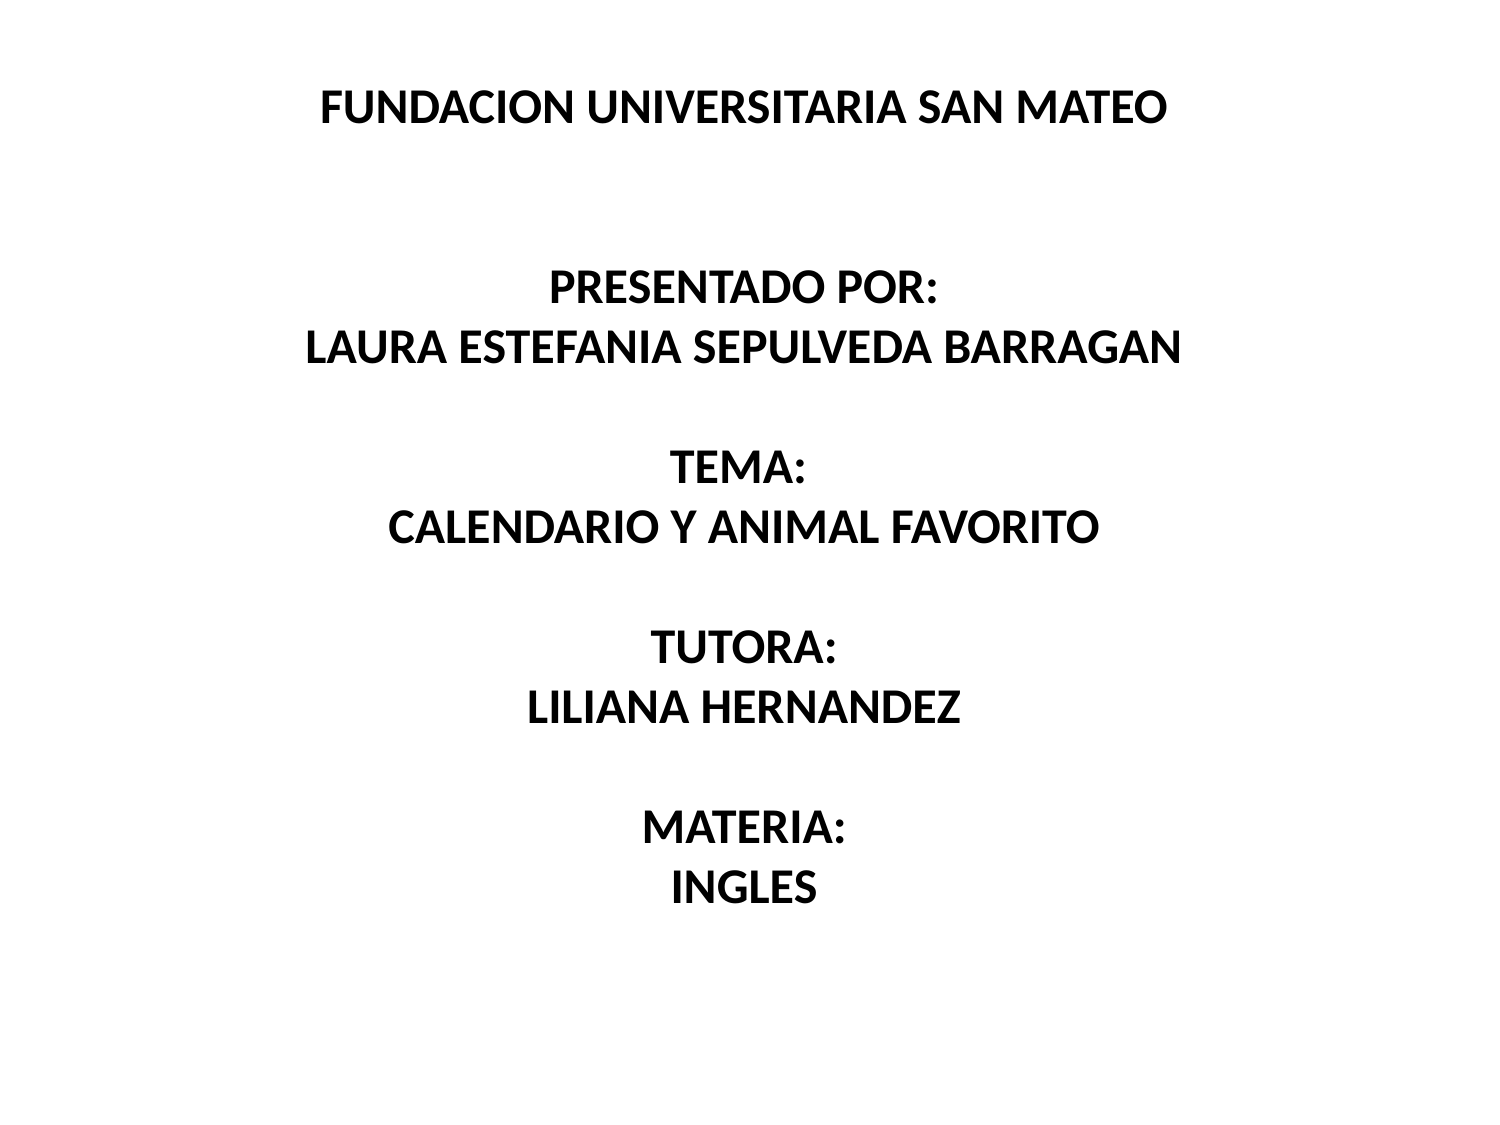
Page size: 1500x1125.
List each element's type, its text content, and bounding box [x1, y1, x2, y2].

text_box FUNDACION UNIVERSITARIA SAN MATEO PRESENTADO POR: LAURA ESTEFANIA SEPULVEDA BARRAGAN TEMA: CALENDARIO Y ANIMAL FAVORITO TUTORA: LILIANA HERNANDEZ MATERIA: INGLES [100, 66, 1388, 967]
